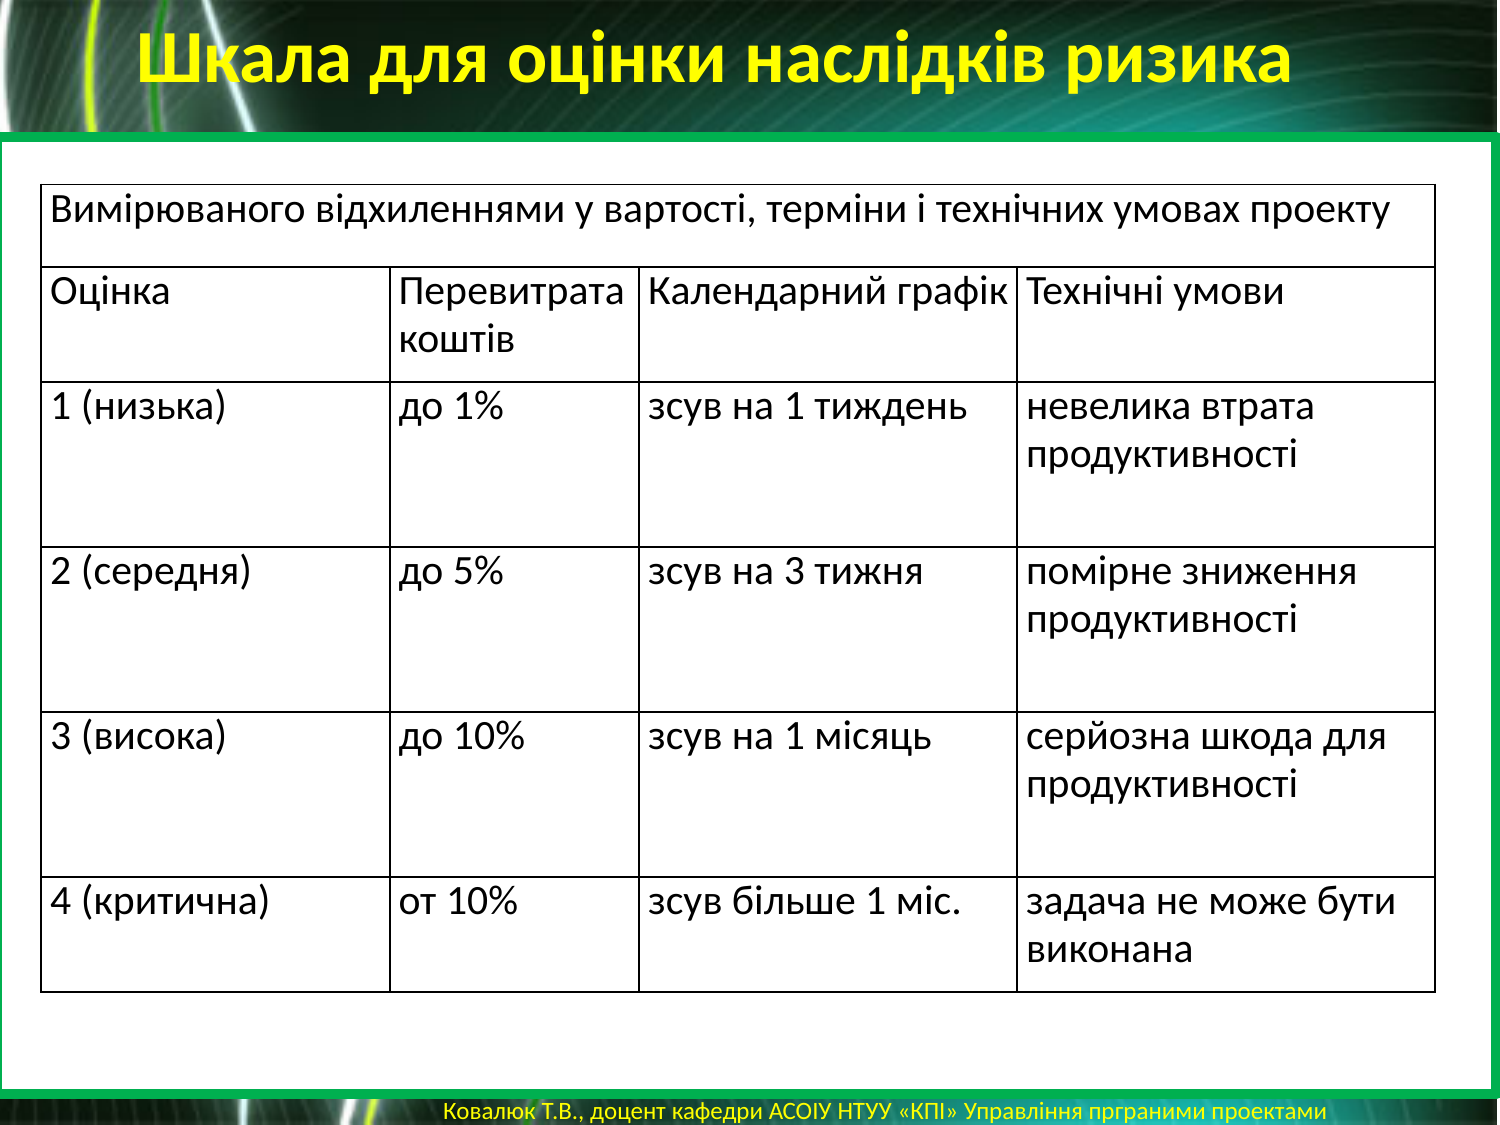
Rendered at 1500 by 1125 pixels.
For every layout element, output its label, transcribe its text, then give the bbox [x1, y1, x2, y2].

picture [0, 0, 1497, 132]
table_cell Календарний графік [640, 268, 1016, 381]
table_cell задача не може бути виконана [1018, 878, 1434, 991]
text_box Шкала для оцінки наслідків ризика [121, 0, 1310, 105]
table_cell до 1% [391, 383, 638, 546]
table_cell 3 (висока) [42, 713, 389, 876]
table_cell серйозна шкода для продуктивності [1018, 713, 1434, 876]
table_cell 1 (низька) [42, 383, 389, 546]
table_cell Перевитрата коштів [391, 268, 638, 381]
table_cell Оцінка [42, 268, 389, 381]
table_cell зсув більше 1 міс. [640, 878, 1016, 991]
table_cell до 10% [391, 713, 638, 876]
table_header Вимірюваного відхиленнями у вартості, терміни і технічних умовах проекту [42, 185, 1434, 266]
table_cell от 10% [391, 878, 638, 991]
table_cell невелика втрата продуктивності [1018, 383, 1434, 546]
table_cell 2 (середня) [42, 548, 389, 711]
table_cell зсув на 1 тиждень [640, 383, 1016, 546]
table_cell Технічні умови [1018, 268, 1434, 381]
table_cell до 5% [391, 548, 638, 711]
table_cell 4 (критична) [42, 878, 389, 991]
table_cell зсув на 3 тижня [640, 548, 1016, 711]
table_cell зсув на 1 місяць [640, 713, 1016, 876]
picture [0, 1099, 1497, 1125]
table_cell помірне зниження продуктивності [1018, 548, 1434, 711]
